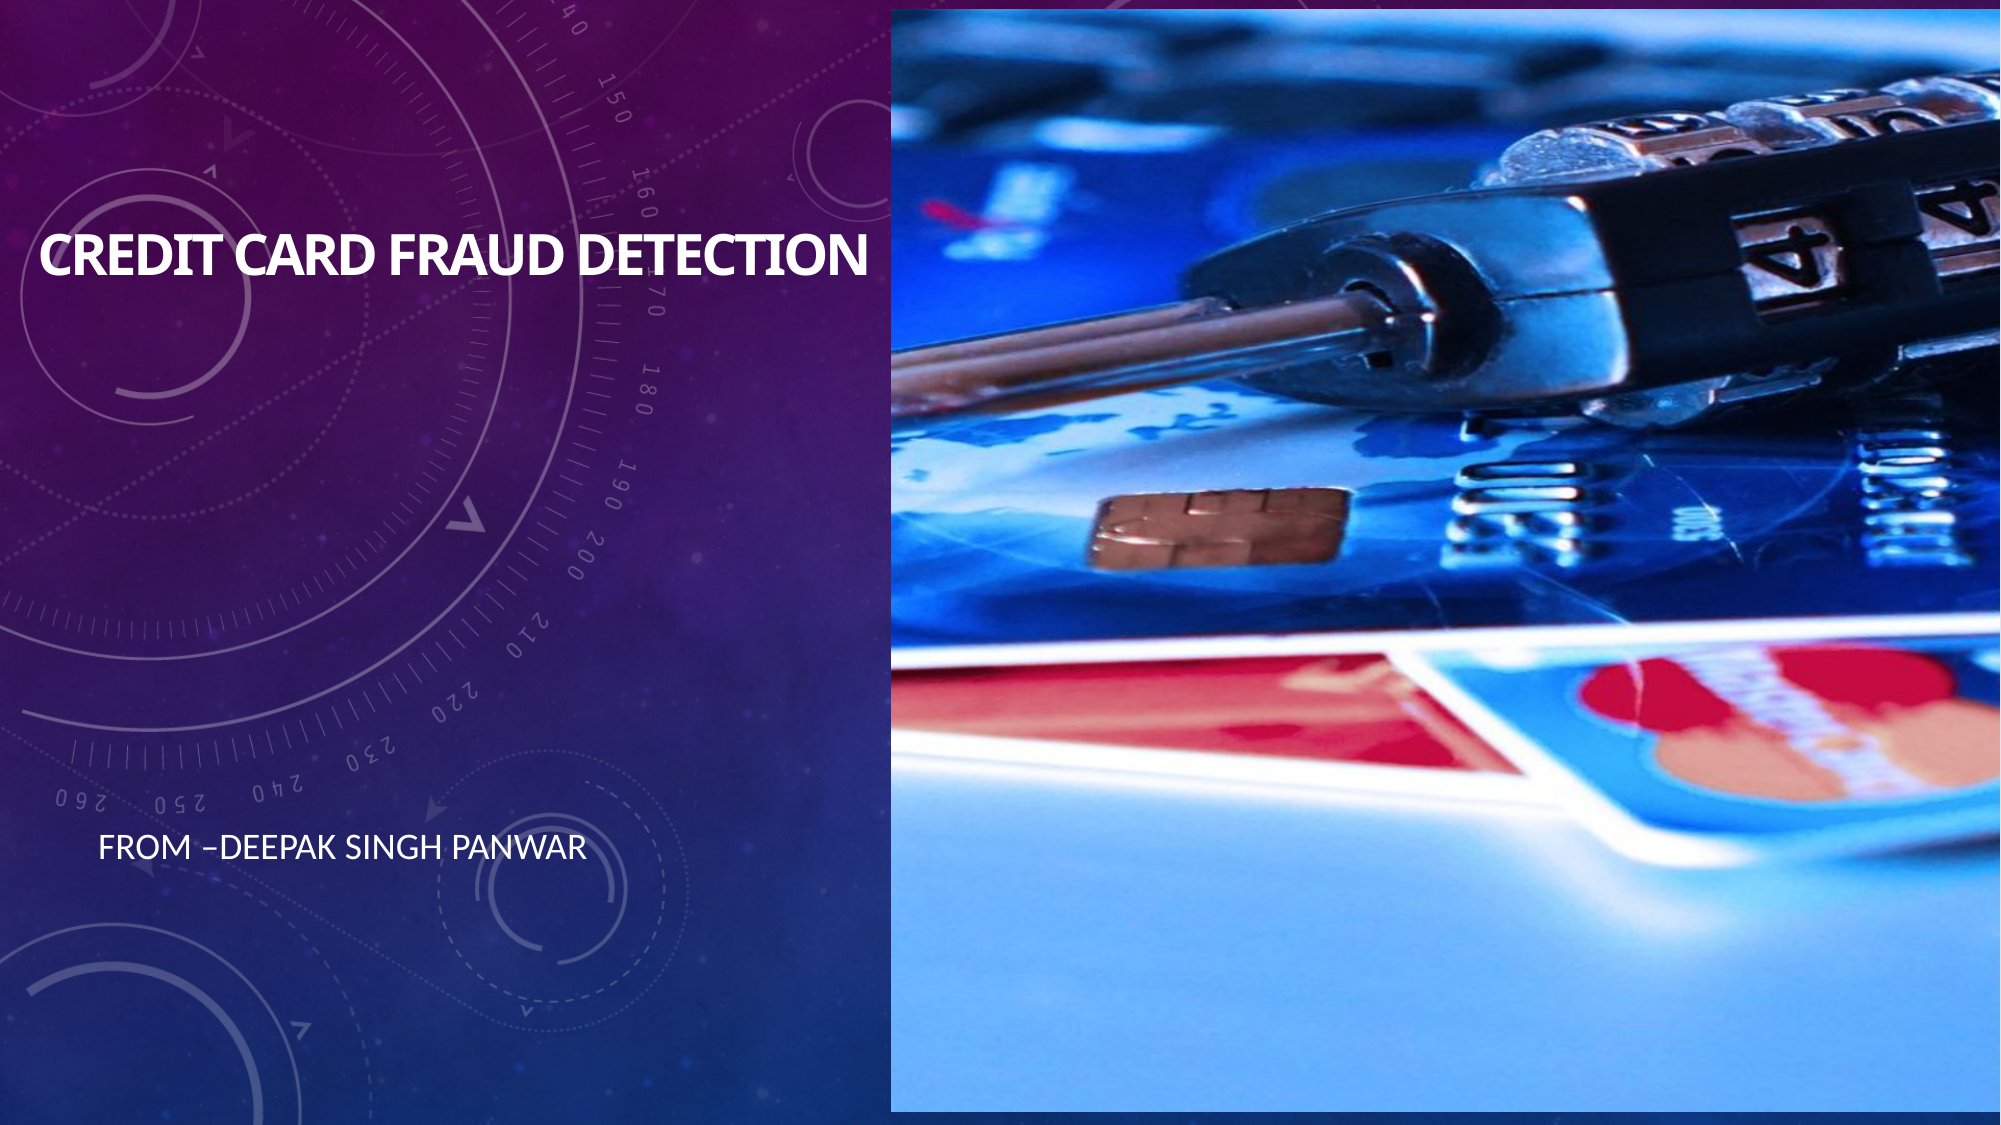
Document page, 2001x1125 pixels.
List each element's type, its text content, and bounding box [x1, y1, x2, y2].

picture [0, 0, 2001, 1125]
subtitle From –Deepak Singh Panwar [0, 814, 603, 1045]
title Credit Card Fraud Detection [22, 174, 885, 535]
